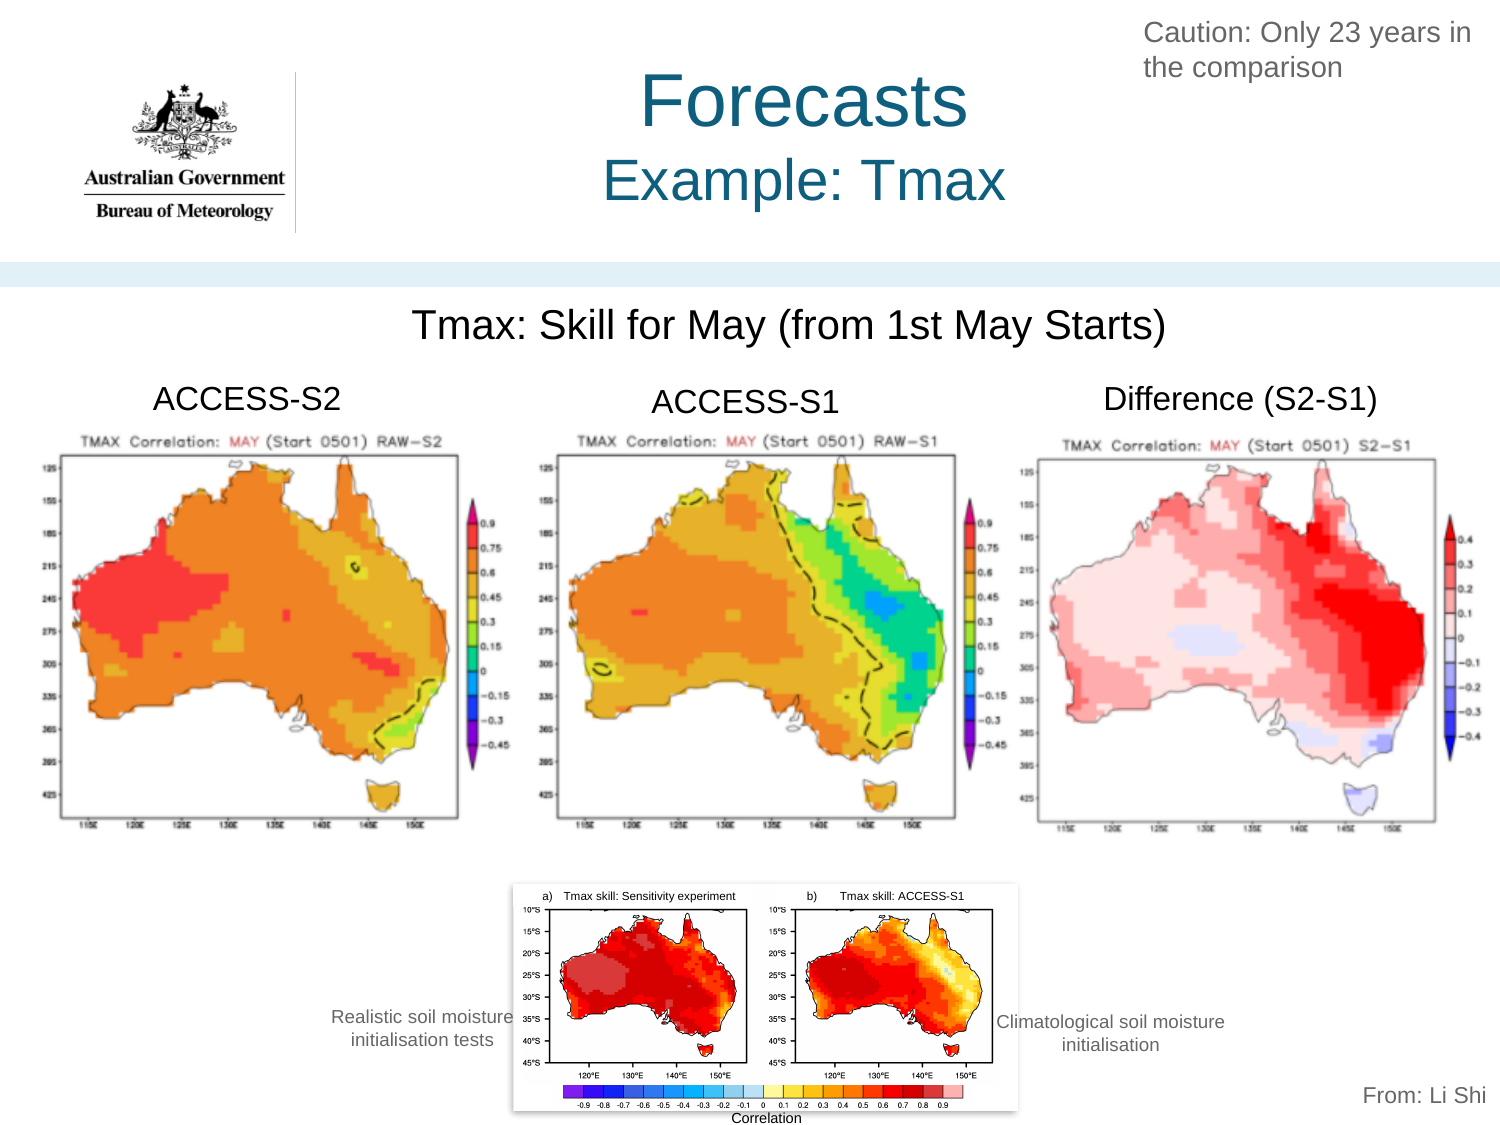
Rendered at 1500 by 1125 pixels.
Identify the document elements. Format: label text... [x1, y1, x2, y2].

text_box Correlation [716, 1101, 1097, 1125]
text_box Realistic soil moisture initialisation tests [292, 997, 500, 1058]
text_box Tmax: Skill for May (from 1st May Starts) [396, 290, 1410, 355]
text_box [505, 883, 1033, 1112]
text_box ACCESS-S2 [138, 369, 474, 422]
picture [75, 72, 296, 233]
text_box From: Li Shi [1347, 1073, 1500, 1116]
text_box Forecasts Example: Tmax [268, 38, 1340, 226]
picture [24, 423, 1489, 849]
text_box Difference (S2-S1) [1088, 369, 1424, 425]
text_box Caution: Only 23 years in the comparison [1128, 6, 1500, 91]
picture [0, 262, 1500, 287]
text_box ACCESS-S1 [636, 372, 972, 428]
text_box Climatological soil moisture initialisation [1036, 1002, 1242, 1063]
